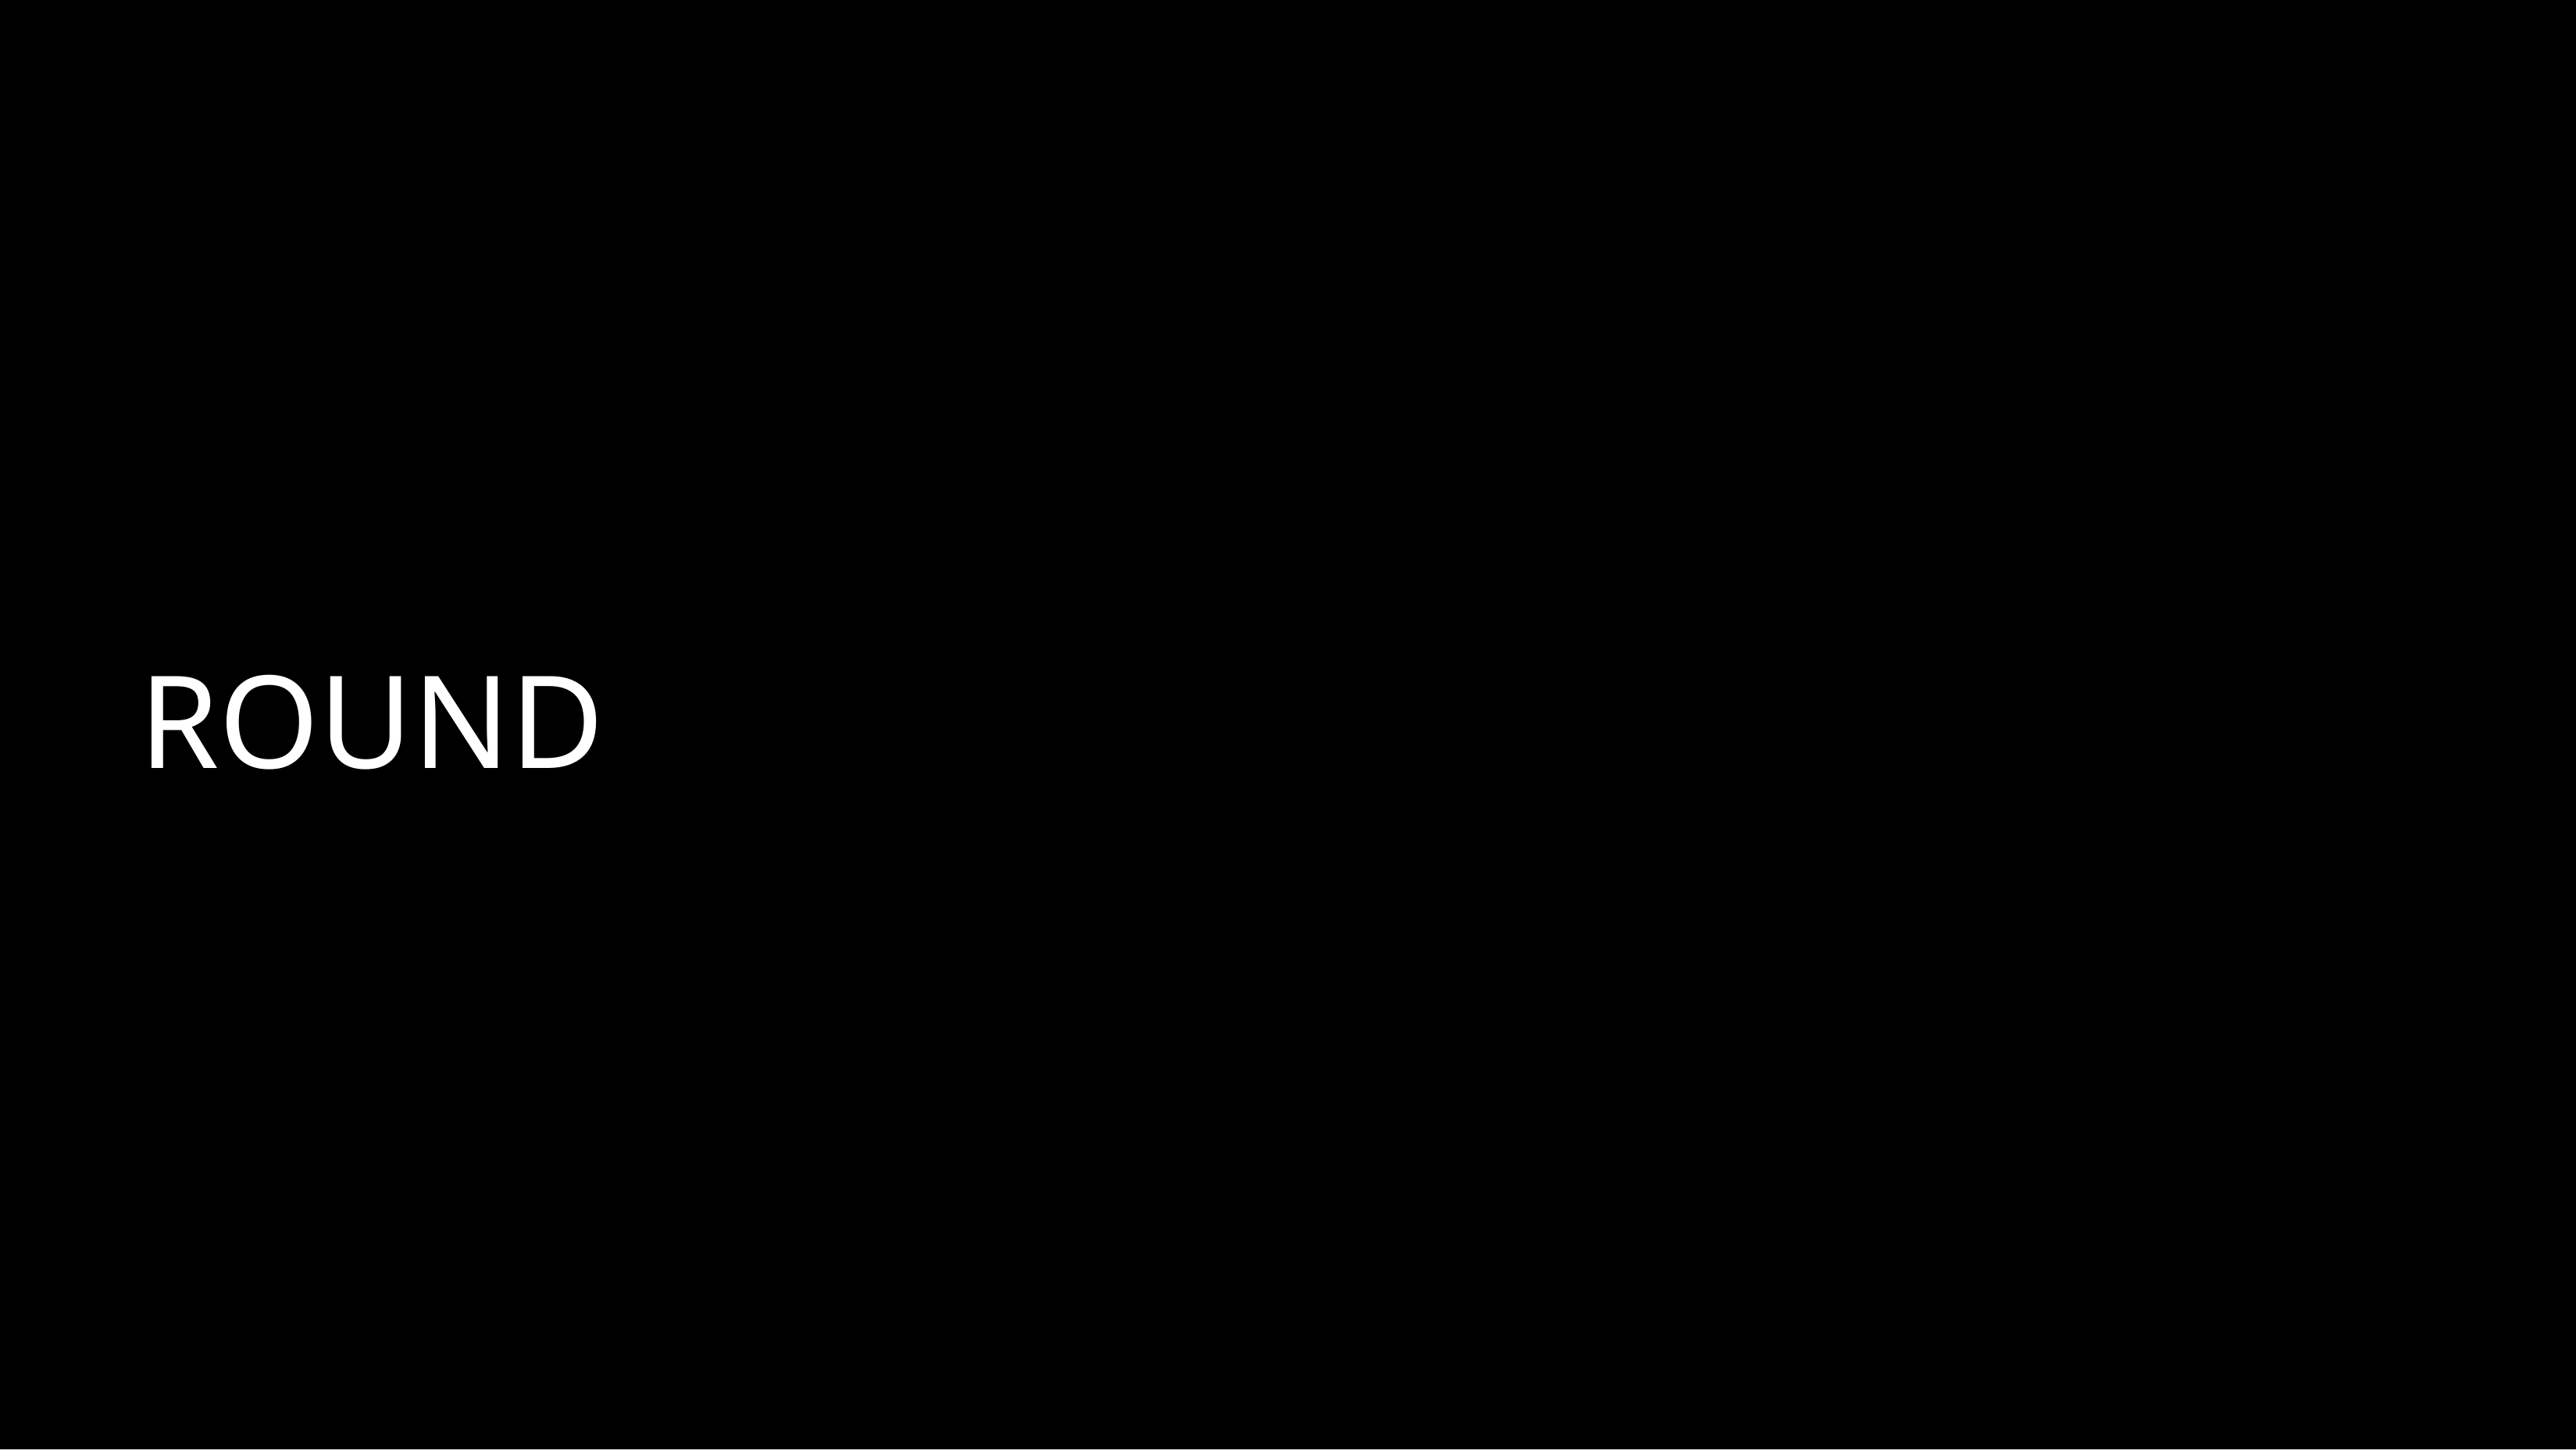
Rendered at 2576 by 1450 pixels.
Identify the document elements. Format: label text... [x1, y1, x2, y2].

title ROUND [137, 288, 2460, 882]
